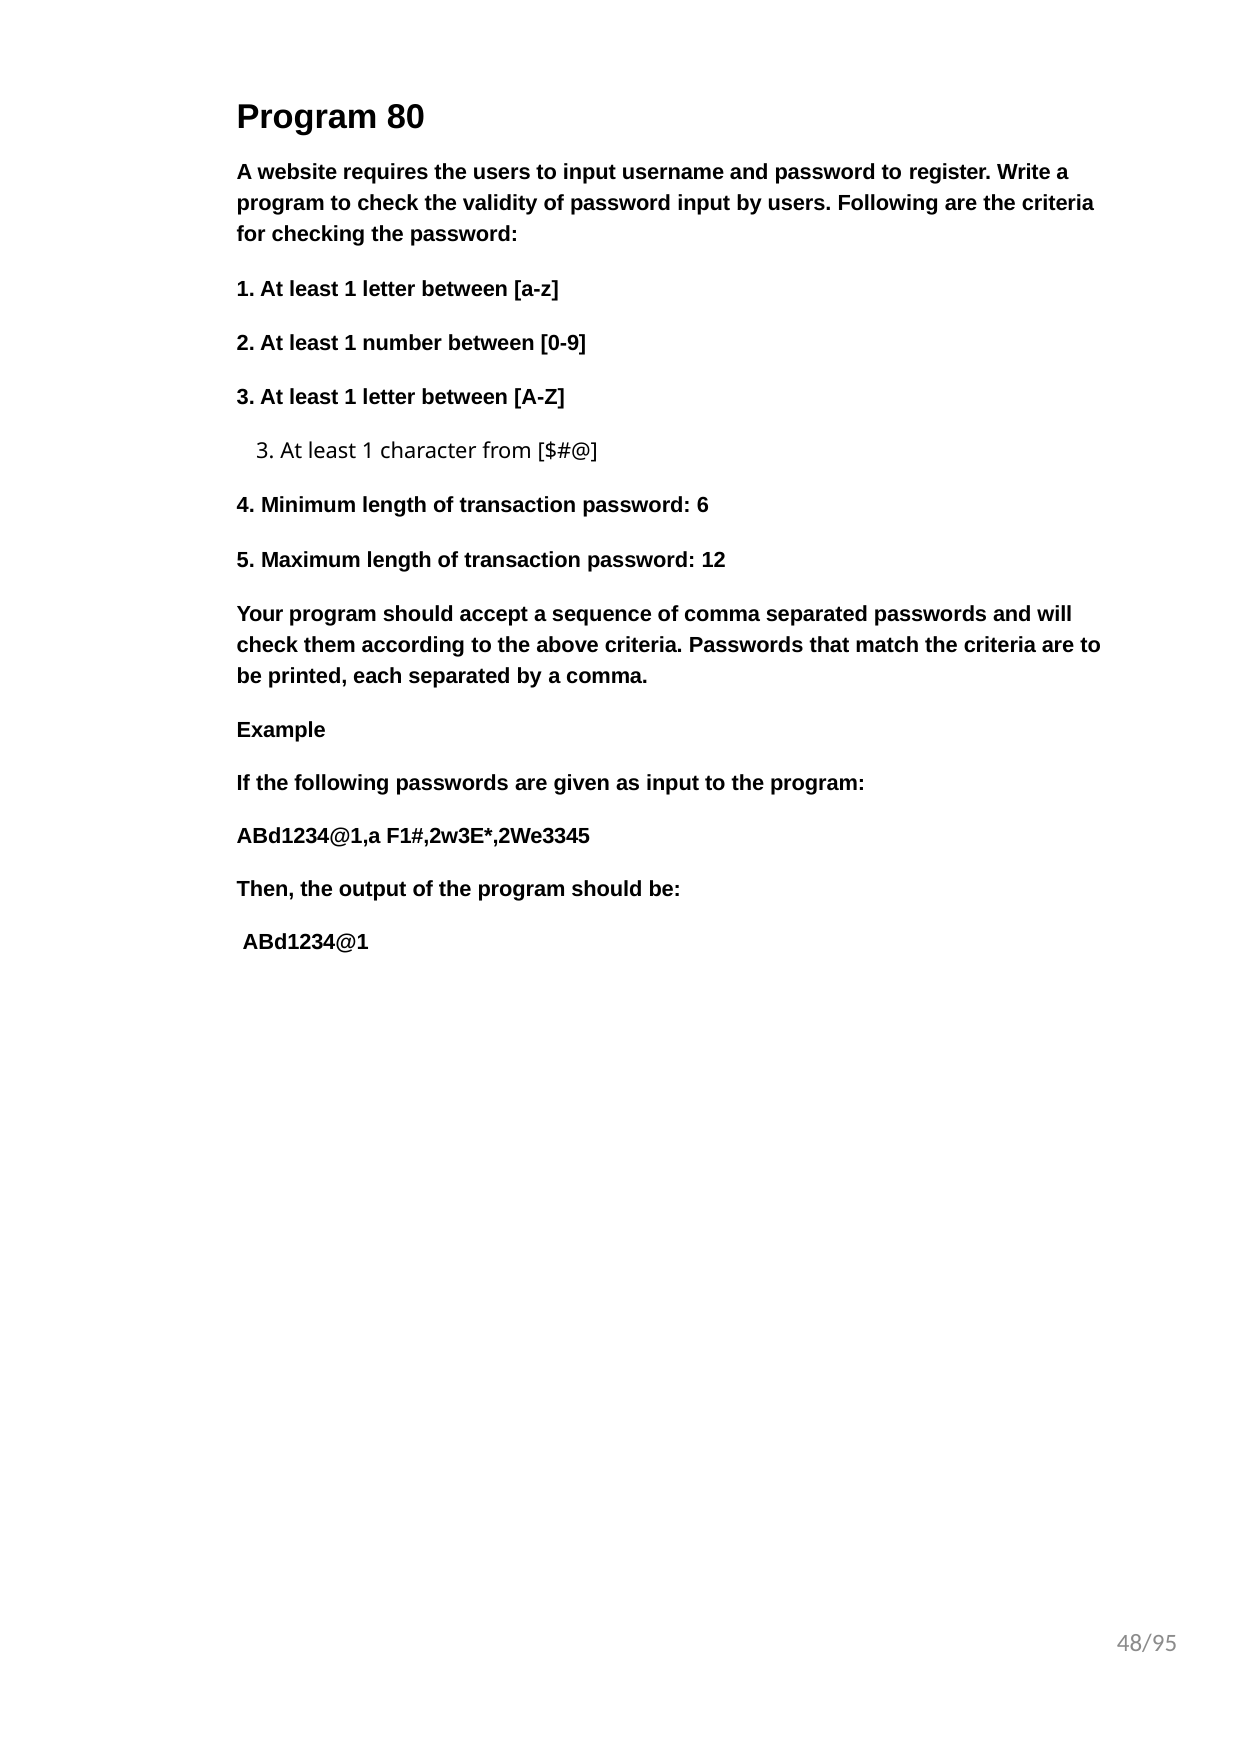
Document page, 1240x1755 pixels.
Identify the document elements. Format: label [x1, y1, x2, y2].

text_box [234, 91, 1112, 954]
slide_number [888, 1132, 1178, 1755]
